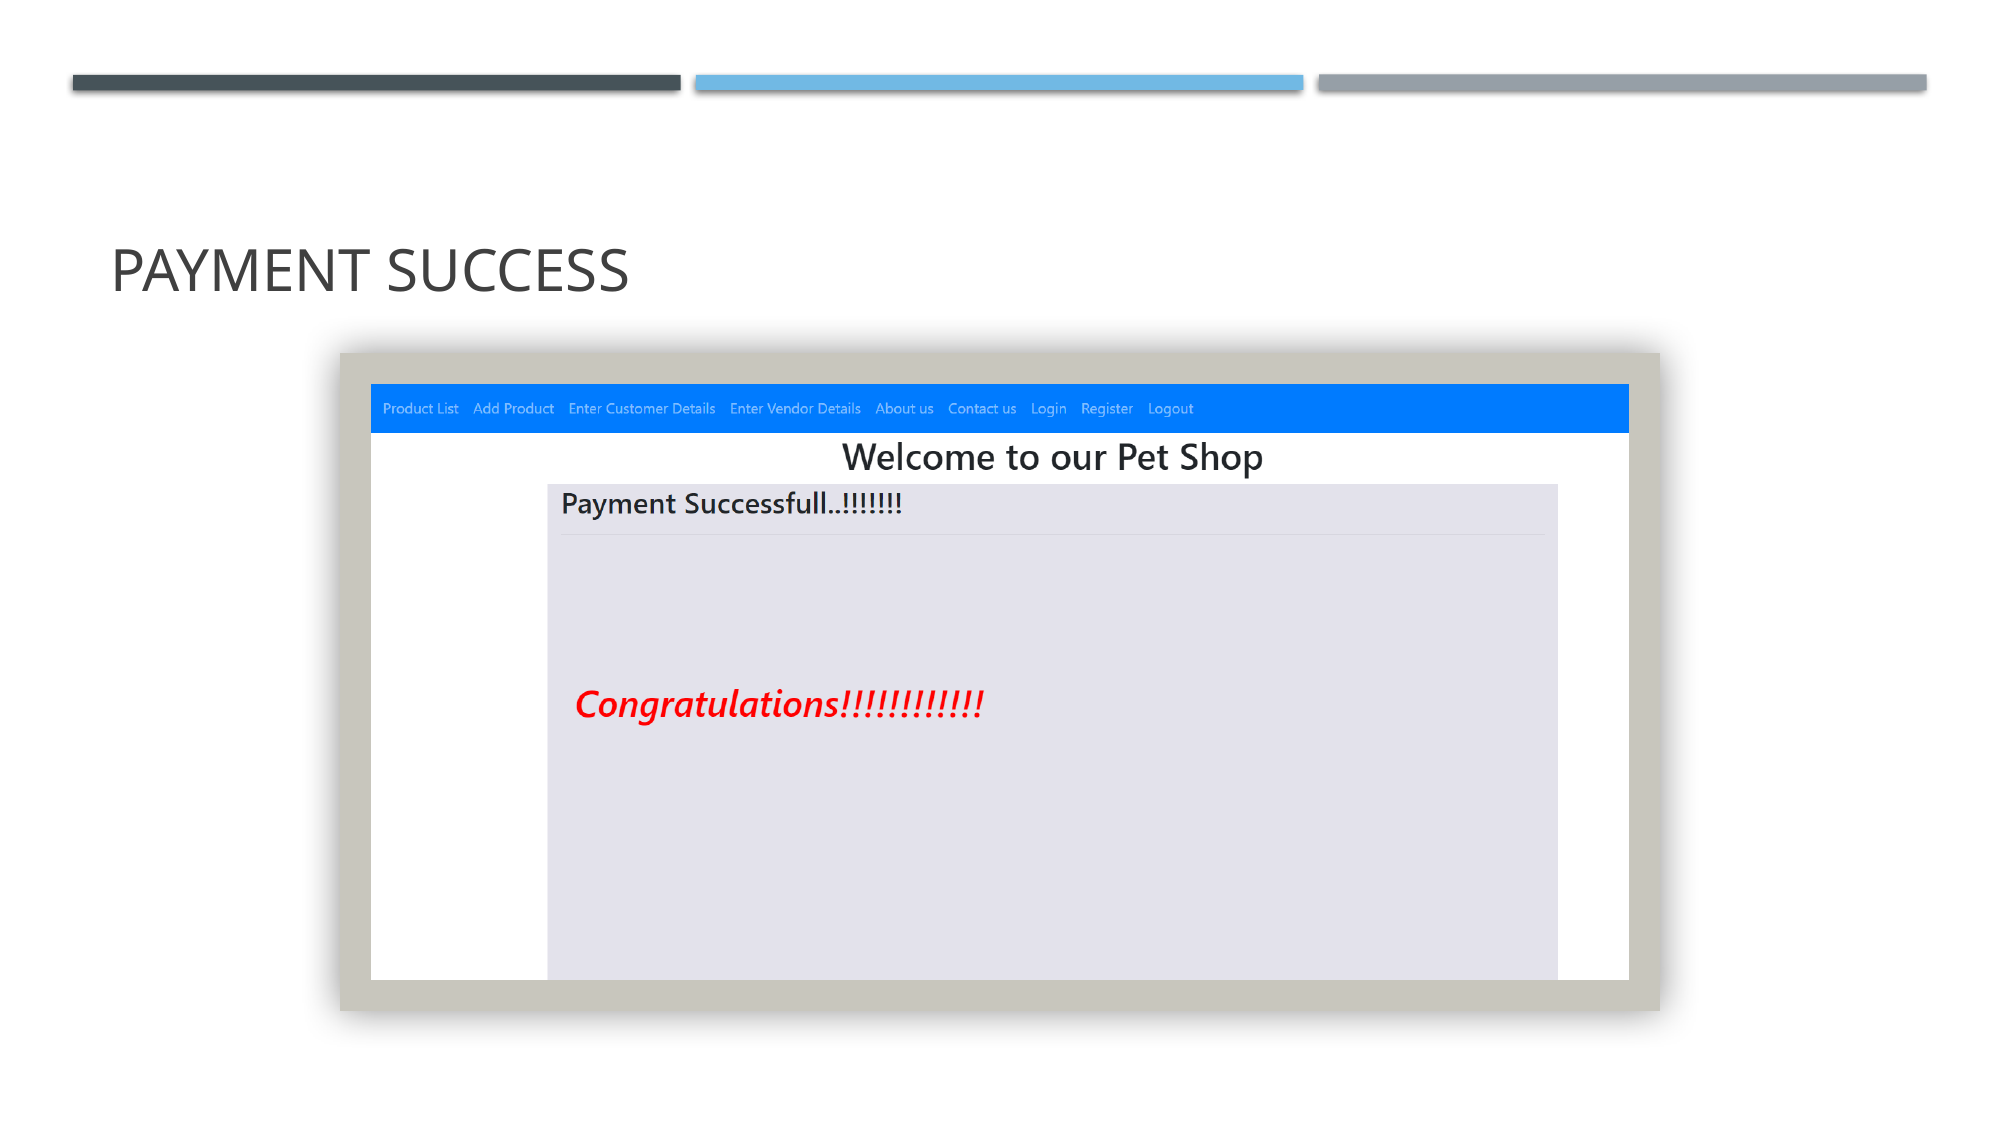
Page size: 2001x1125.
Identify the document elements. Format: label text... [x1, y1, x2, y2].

title PAYMENT SUCCESS [95, 115, 1905, 311]
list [370, 383, 1630, 981]
